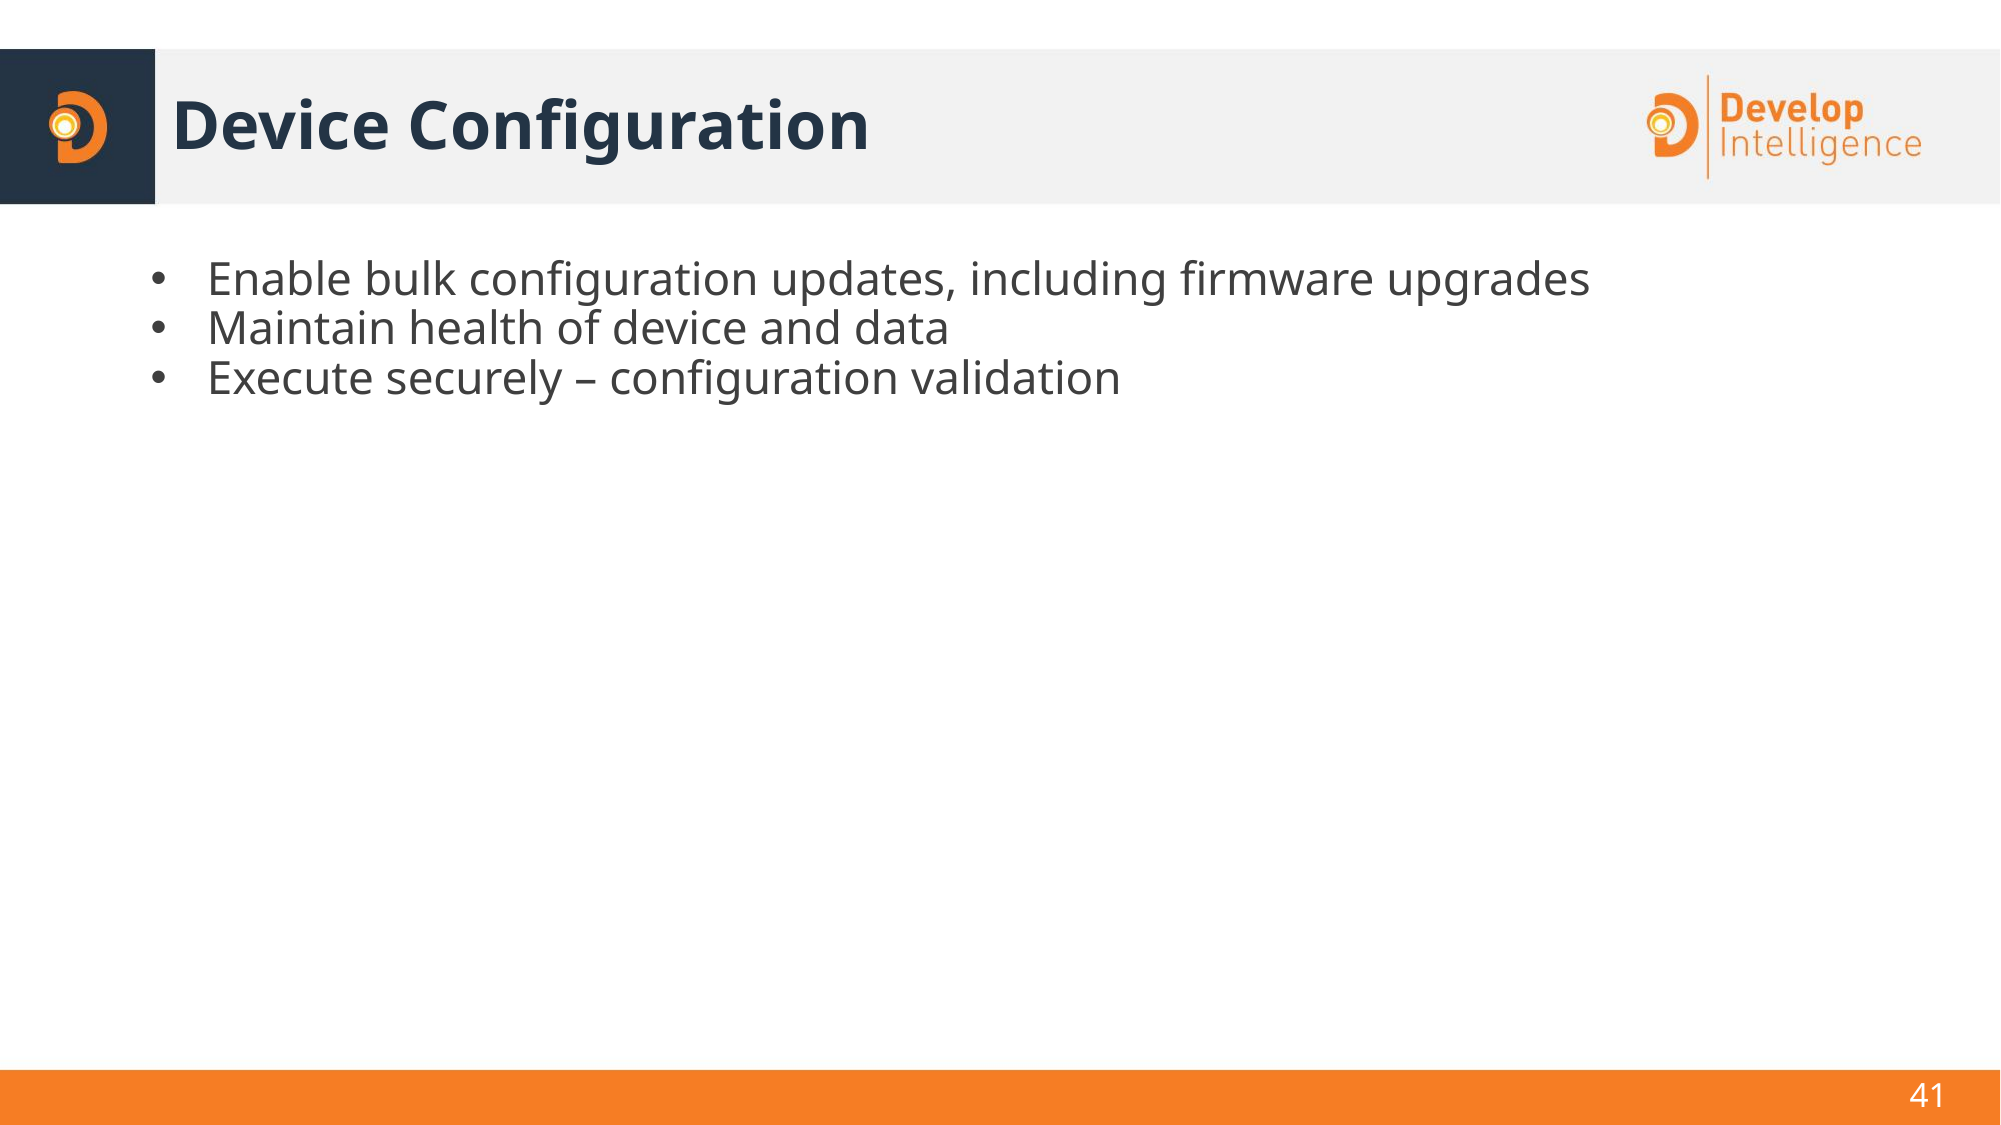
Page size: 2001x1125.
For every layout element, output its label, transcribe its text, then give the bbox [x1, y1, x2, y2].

slide_number 41 [1860, 1072, 1998, 1122]
picture [0, 0, 2001, 1125]
list Enable bulk configuration updates, including firmware upgrades Maintain health of device and data Execute securely – configuration validation [135, 248, 1941, 1016]
title Device Configuration [156, 53, 1999, 203]
